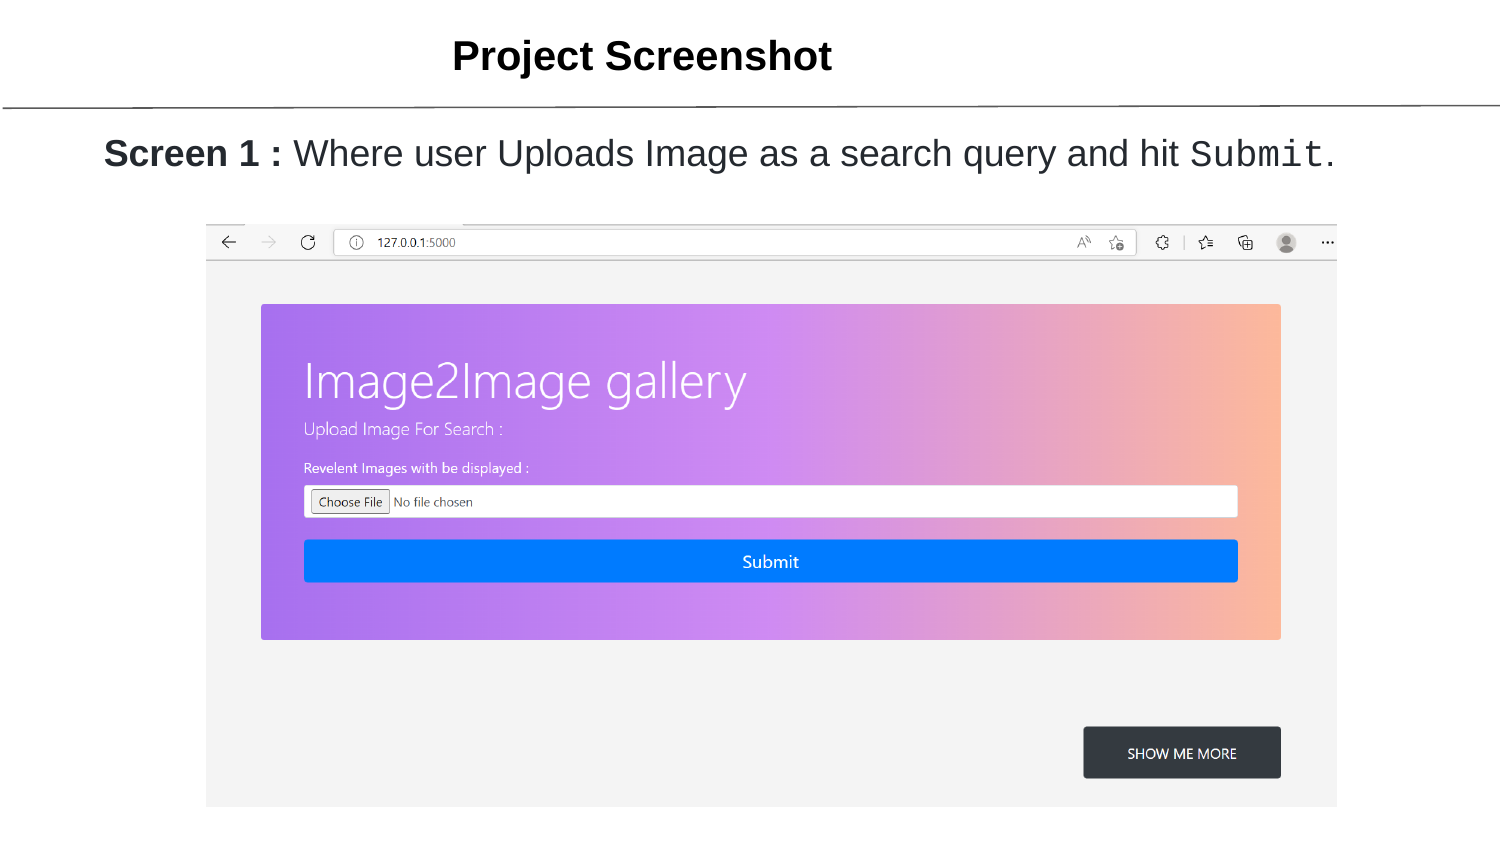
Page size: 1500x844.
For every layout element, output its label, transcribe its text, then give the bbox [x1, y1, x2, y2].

picture [205, 224, 1337, 807]
text_box Screen 1 : Where user Uploads Image as a search query and hit Submit. [88, 117, 1412, 189]
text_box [2, 105, 1500, 109]
text_box Project Screenshot [437, 13, 1106, 94]
